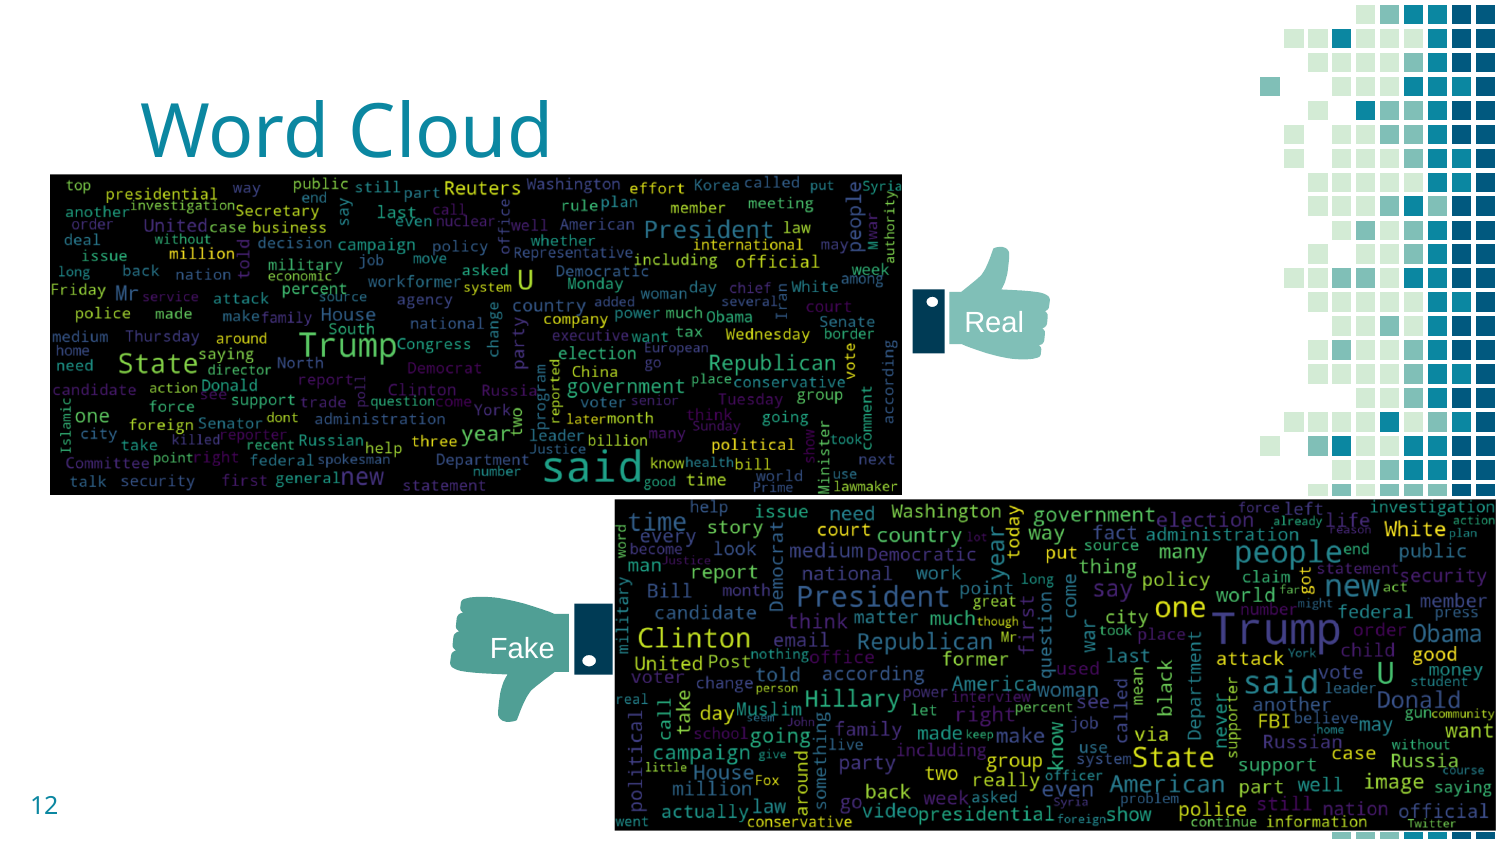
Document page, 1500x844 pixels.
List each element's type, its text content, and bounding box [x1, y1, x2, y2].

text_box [912, 246, 1051, 360]
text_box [449, 596, 613, 723]
title Word Cloud [125, 46, 1235, 188]
slide_number 12 [15, 774, 105, 839]
picture [49, 171, 1496, 832]
